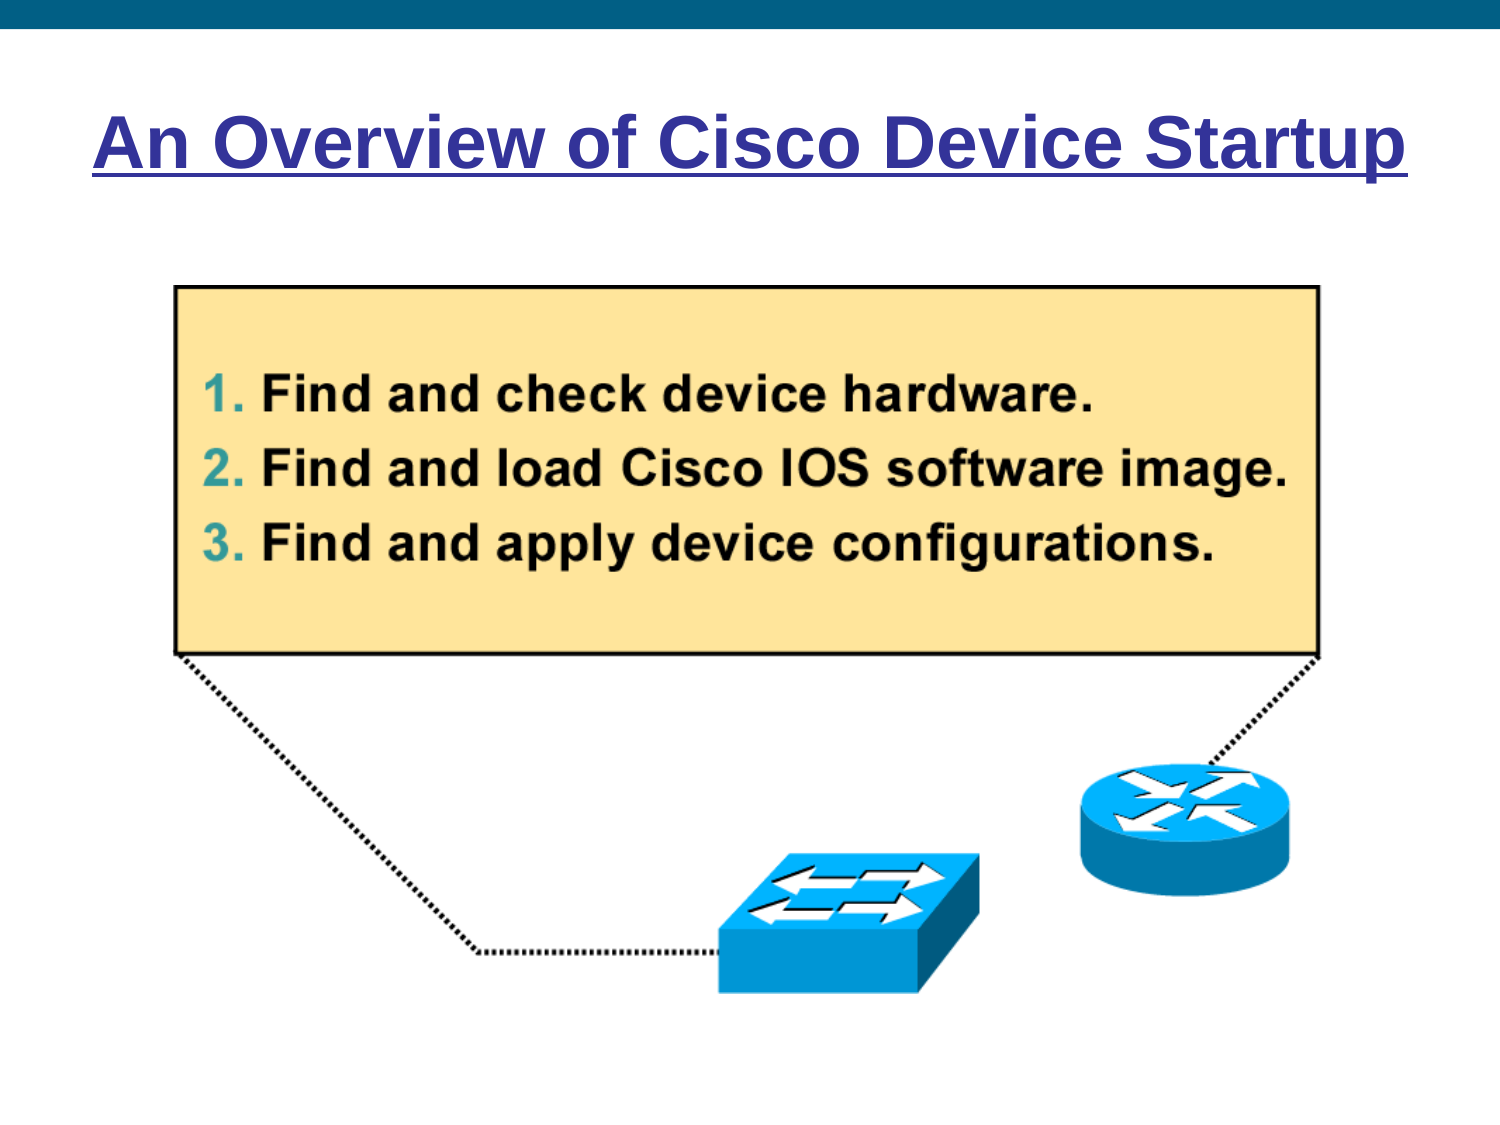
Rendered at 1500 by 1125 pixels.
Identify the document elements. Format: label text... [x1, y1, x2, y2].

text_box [172, 285, 1333, 1000]
title An Overview of Cisco Device Startup [75, 45, 1425, 233]
